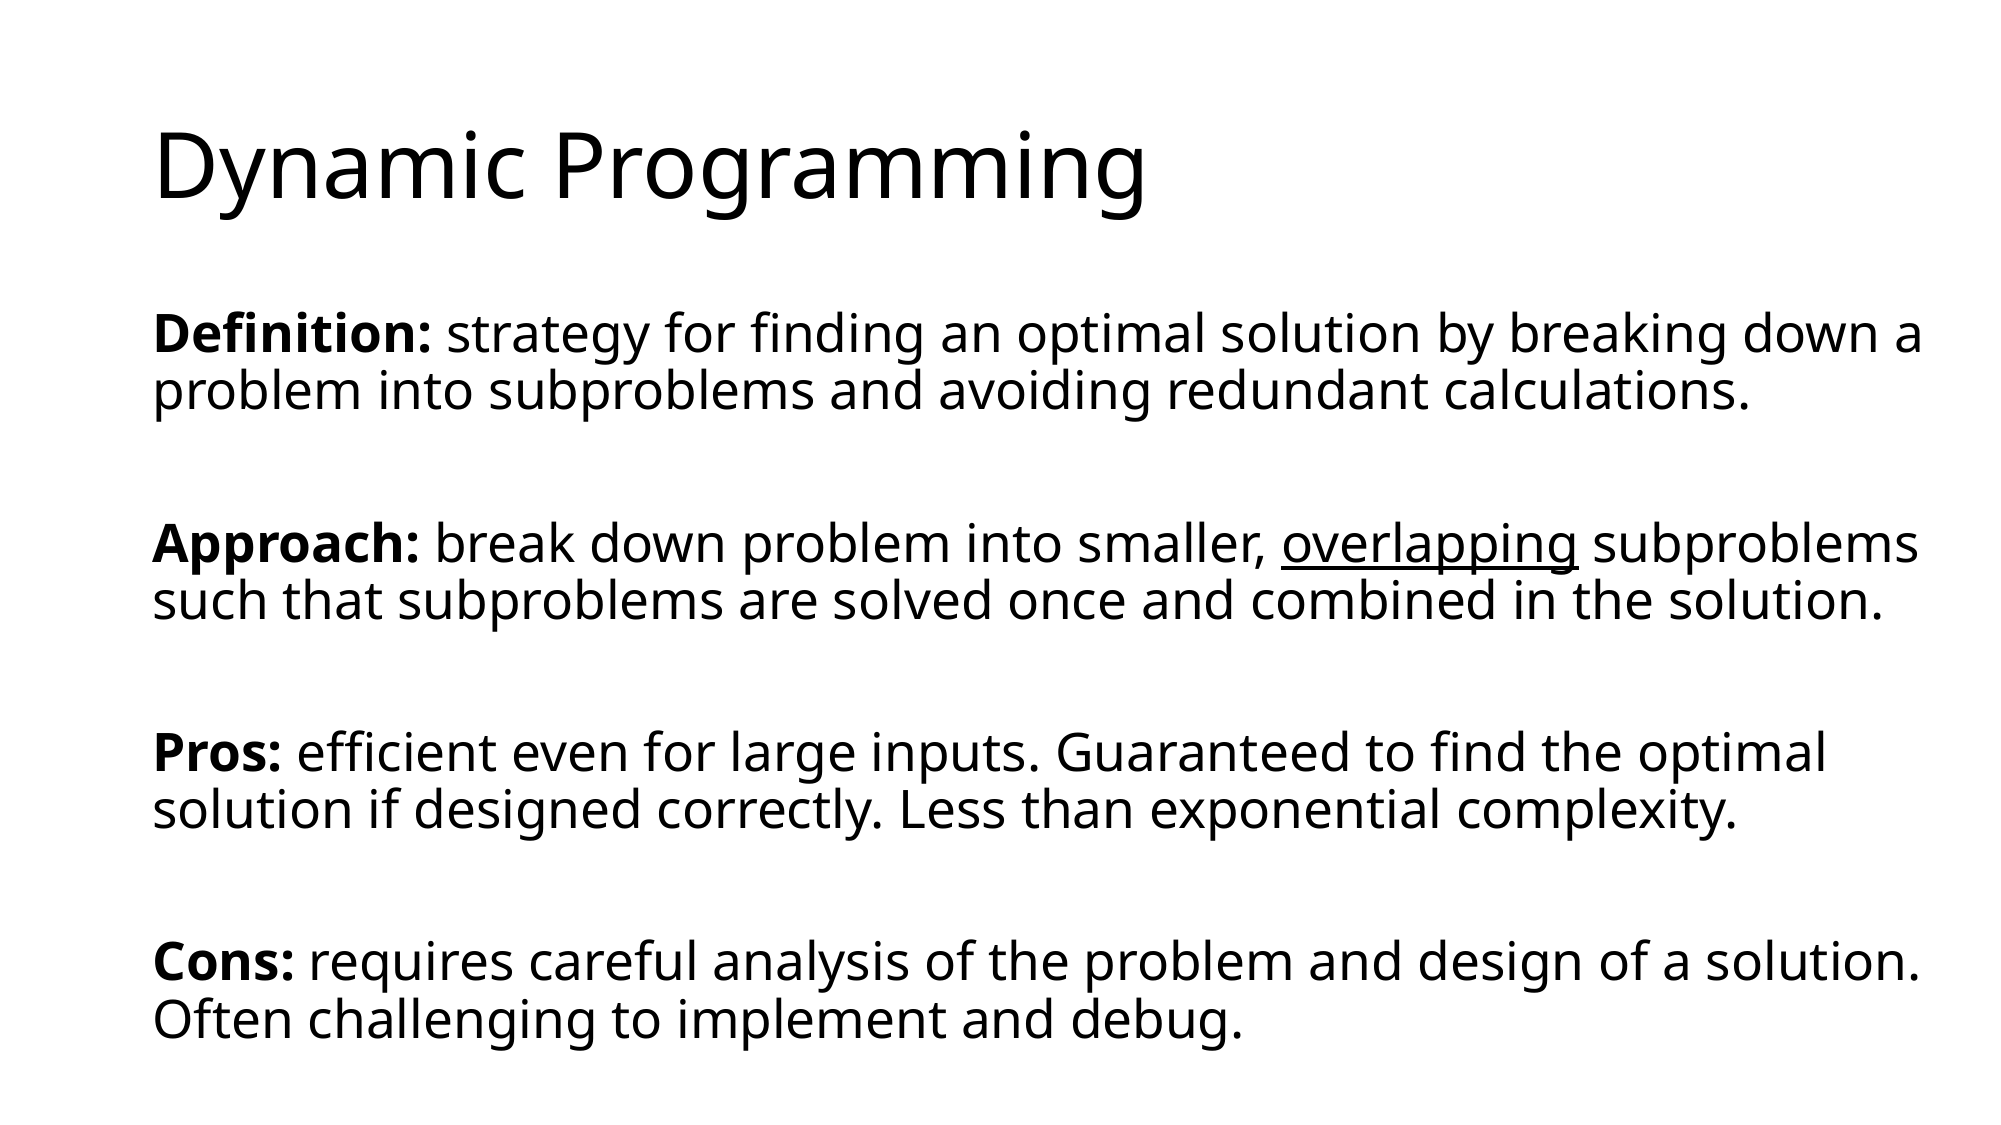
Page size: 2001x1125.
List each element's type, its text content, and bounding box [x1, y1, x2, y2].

list Definition: strategy for finding an optimal solution by breaking down a problem into subproblems and avoiding redundant calculations. Approach: break down problem into smaller, overlapping subproblems such that subproblems are solved once and combined in the solution. Pros: efficient even for large inputs. Guaranteed to find the optimal solution if designed correctly. Less than exponential complexity. Cons: requires careful analysis of the problem and design of a solution. Often challenging to implement and debug. [137, 299, 1949, 1066]
title Dynamic Programming [137, 59, 1863, 278]
